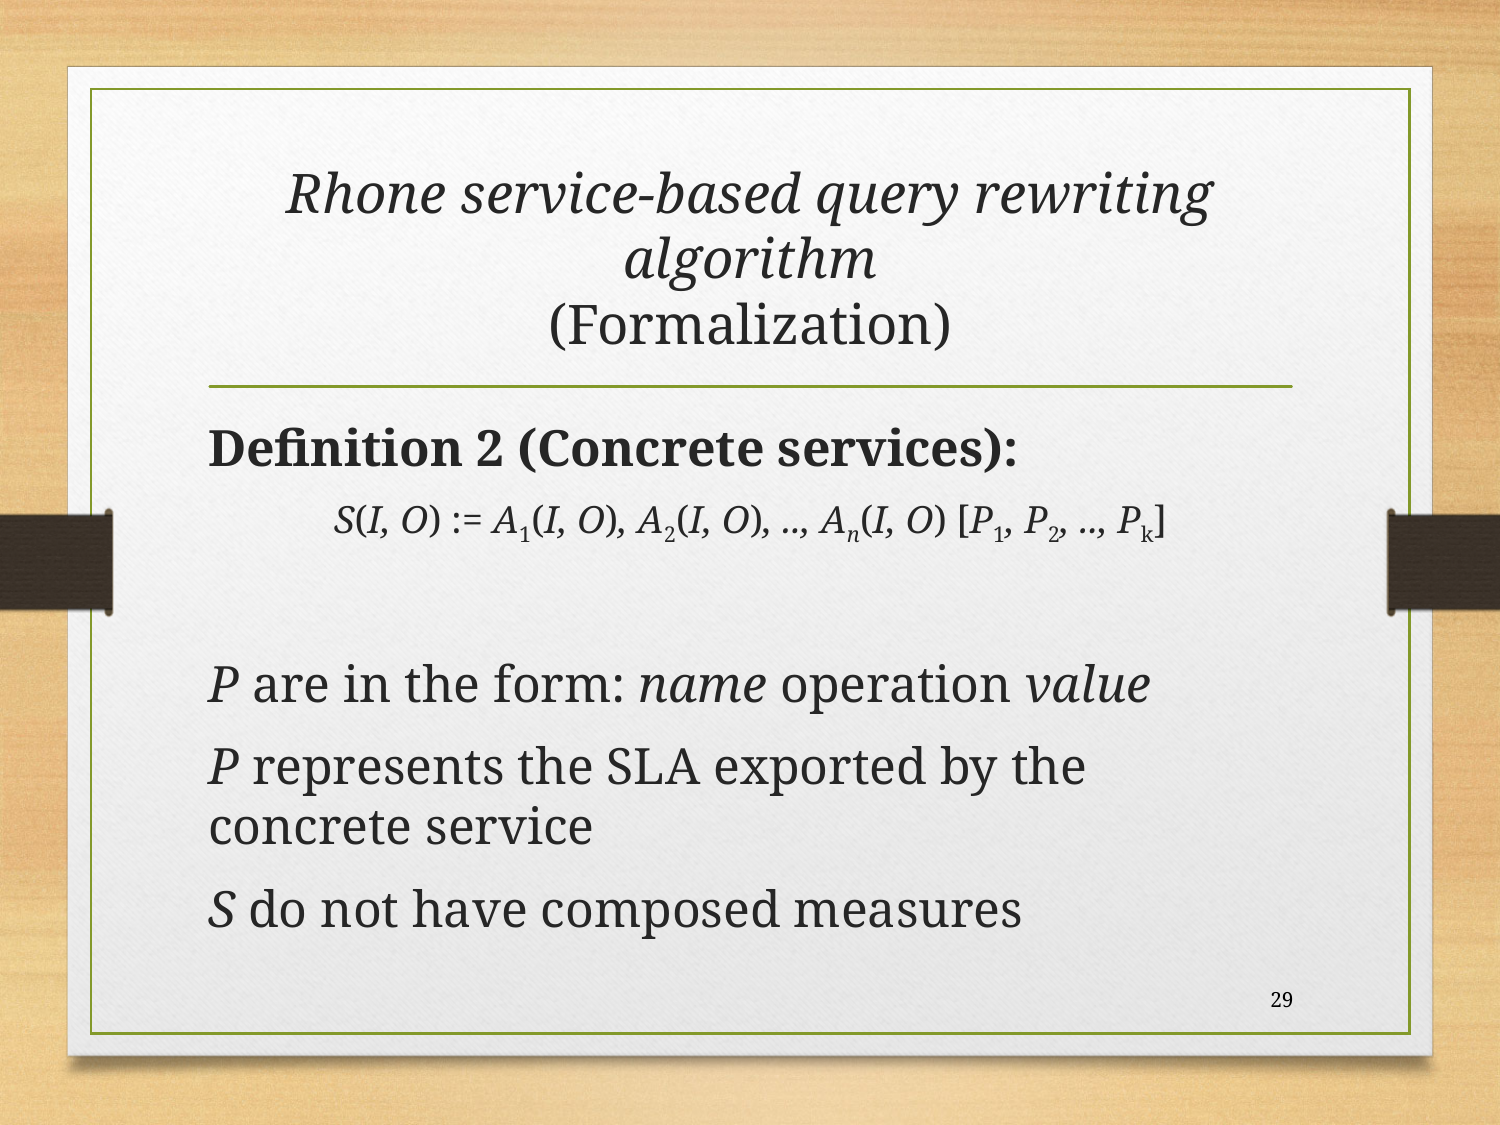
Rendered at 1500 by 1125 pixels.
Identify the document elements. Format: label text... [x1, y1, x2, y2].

list Definition 2 (Concrete services): S(I, O) := A1(I, O), A2(I, O), .., An(I, O) [P1, P2, .., Pk] P are in the form: name operation value P represents the SLA exported by the concrete service S do not have composed measures [193, 408, 1309, 974]
slide_number 29 [1243, 977, 1309, 1024]
title Rhone service-based query rewriting algorithm (Formalization) [193, 150, 1309, 365]
picture [0, 0, 1500, 1125]
